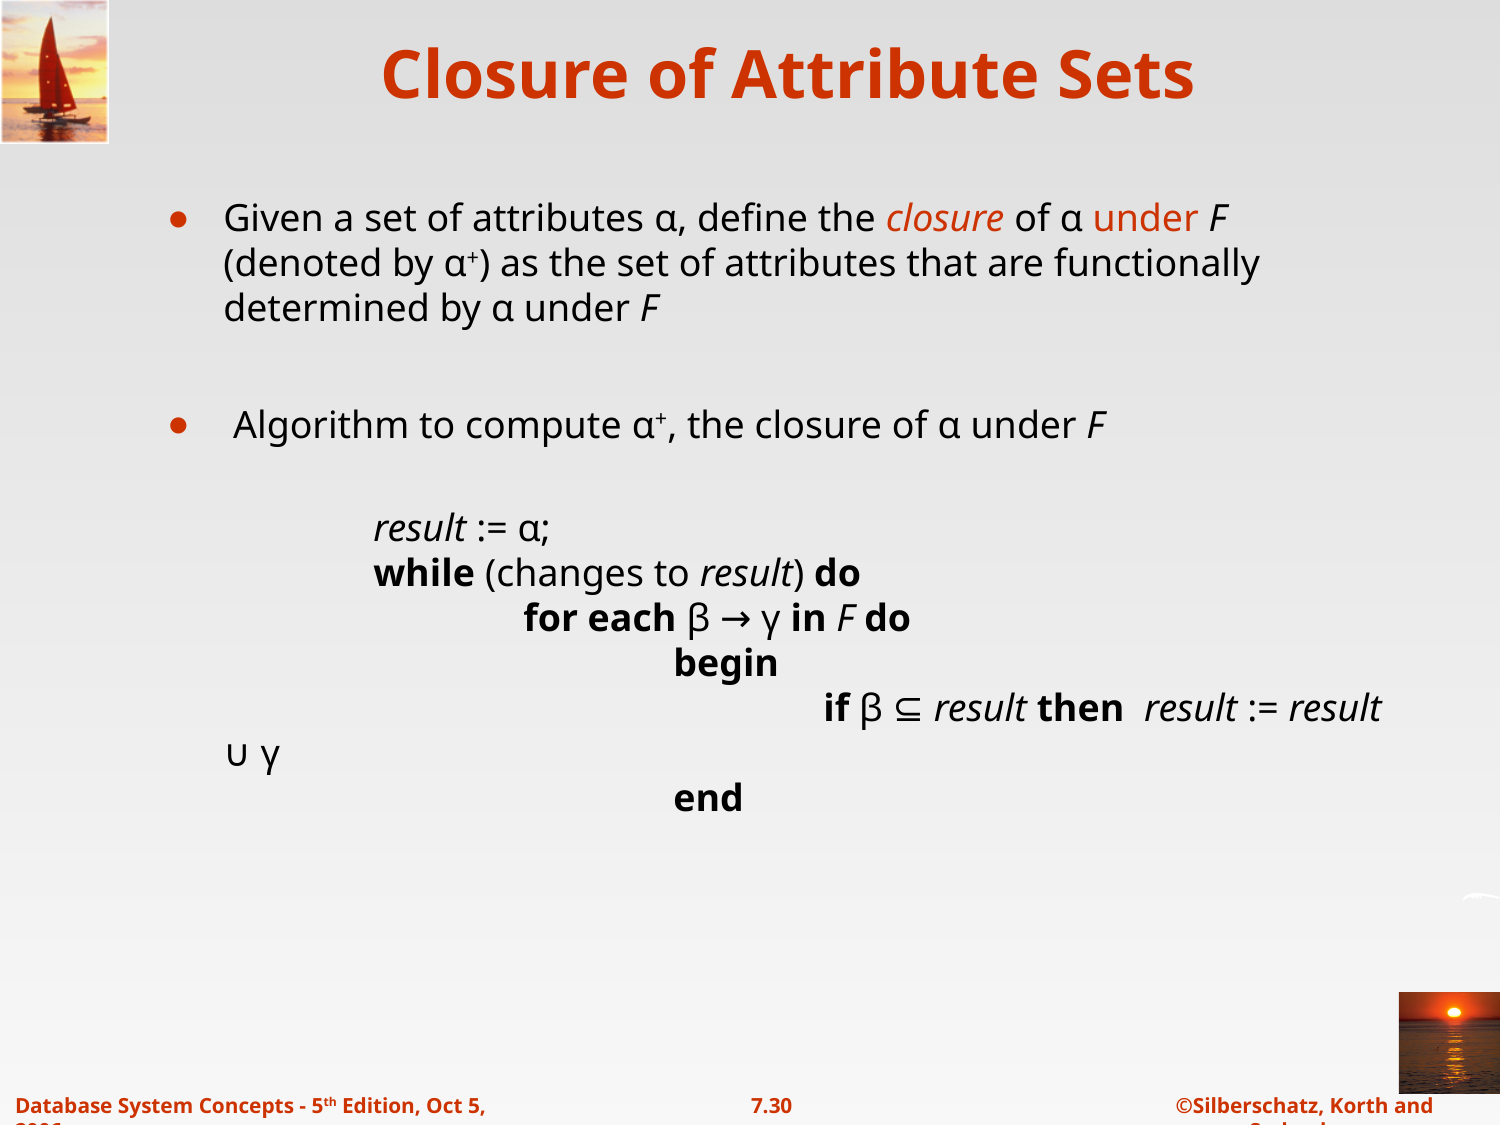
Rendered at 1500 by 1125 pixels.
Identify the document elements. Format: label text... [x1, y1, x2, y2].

picture [0, 0, 109, 144]
list Given a set of attributes α, define the closure of α under F (denoted by α+) as the set of attributes that are functionally determined by α under F Algorithm to compute α+, the closure of α under F result := α; while (changes to result) do for each β → γ in F do begin if β ⊆ result then result := result ∪ γ end [152, 186, 1409, 992]
title Closure of Attribute Sets [126, 19, 1451, 120]
picture [1398, 992, 1500, 1094]
